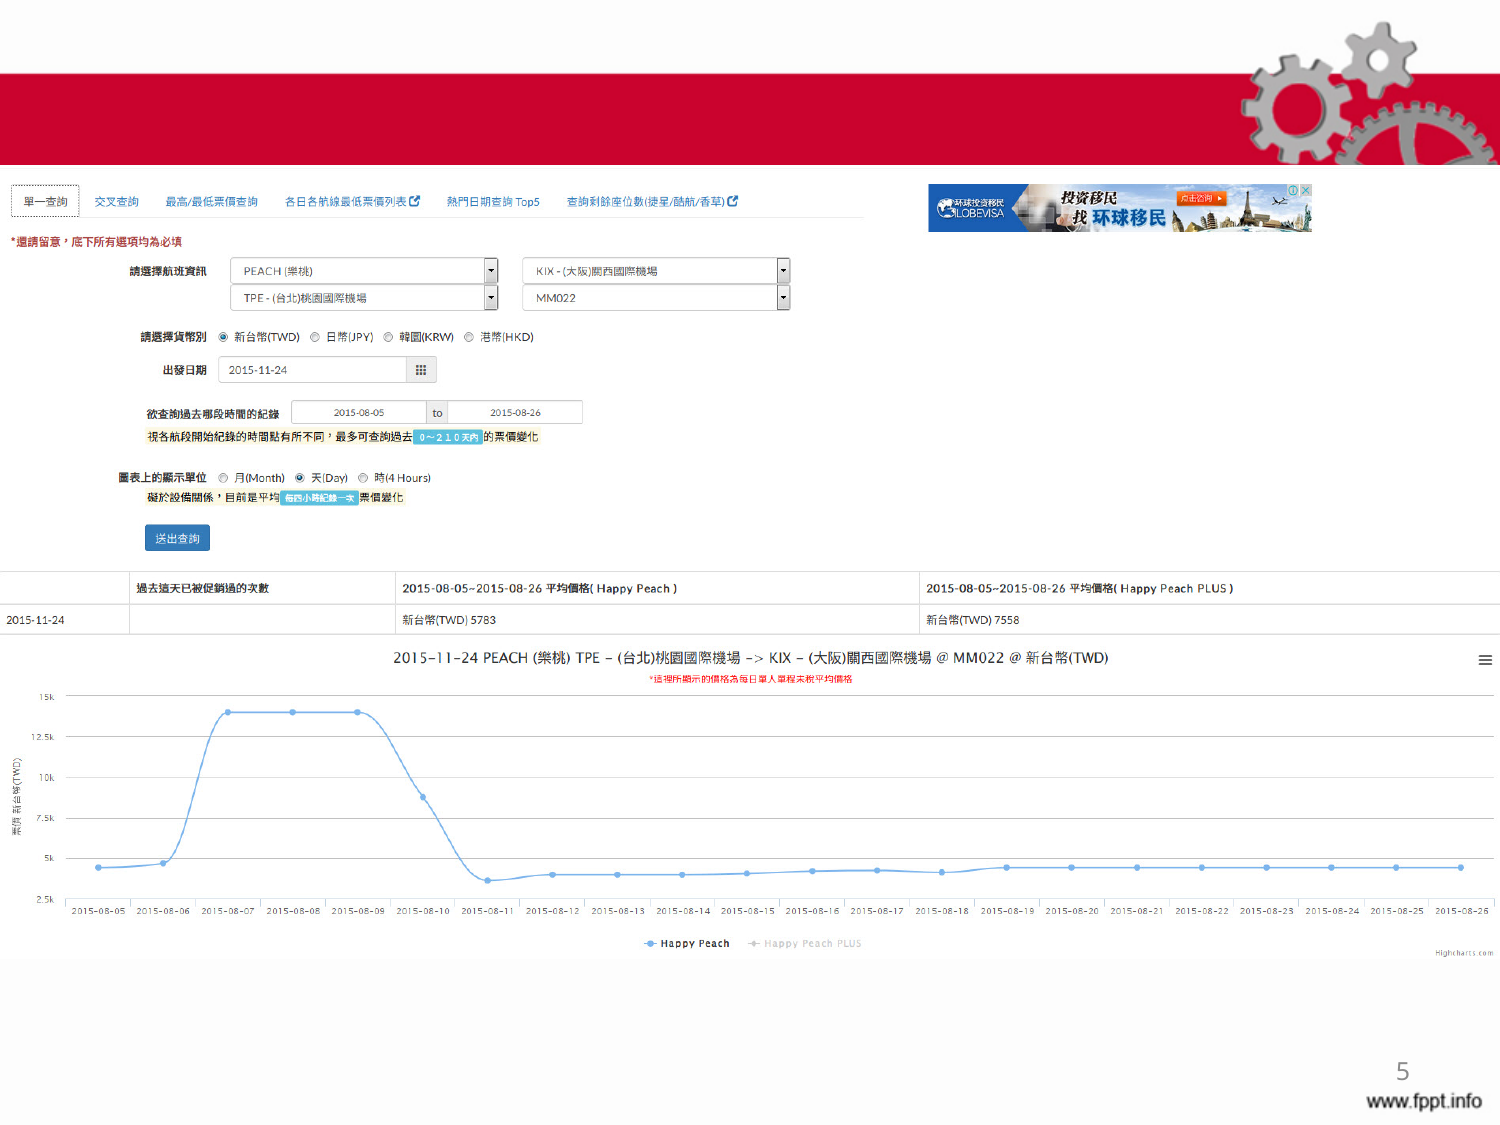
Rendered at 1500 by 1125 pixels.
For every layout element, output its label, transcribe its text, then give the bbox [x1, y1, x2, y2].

picture [0, 0, 1500, 1125]
slide_number 5 [1074, 1042, 1425, 1103]
